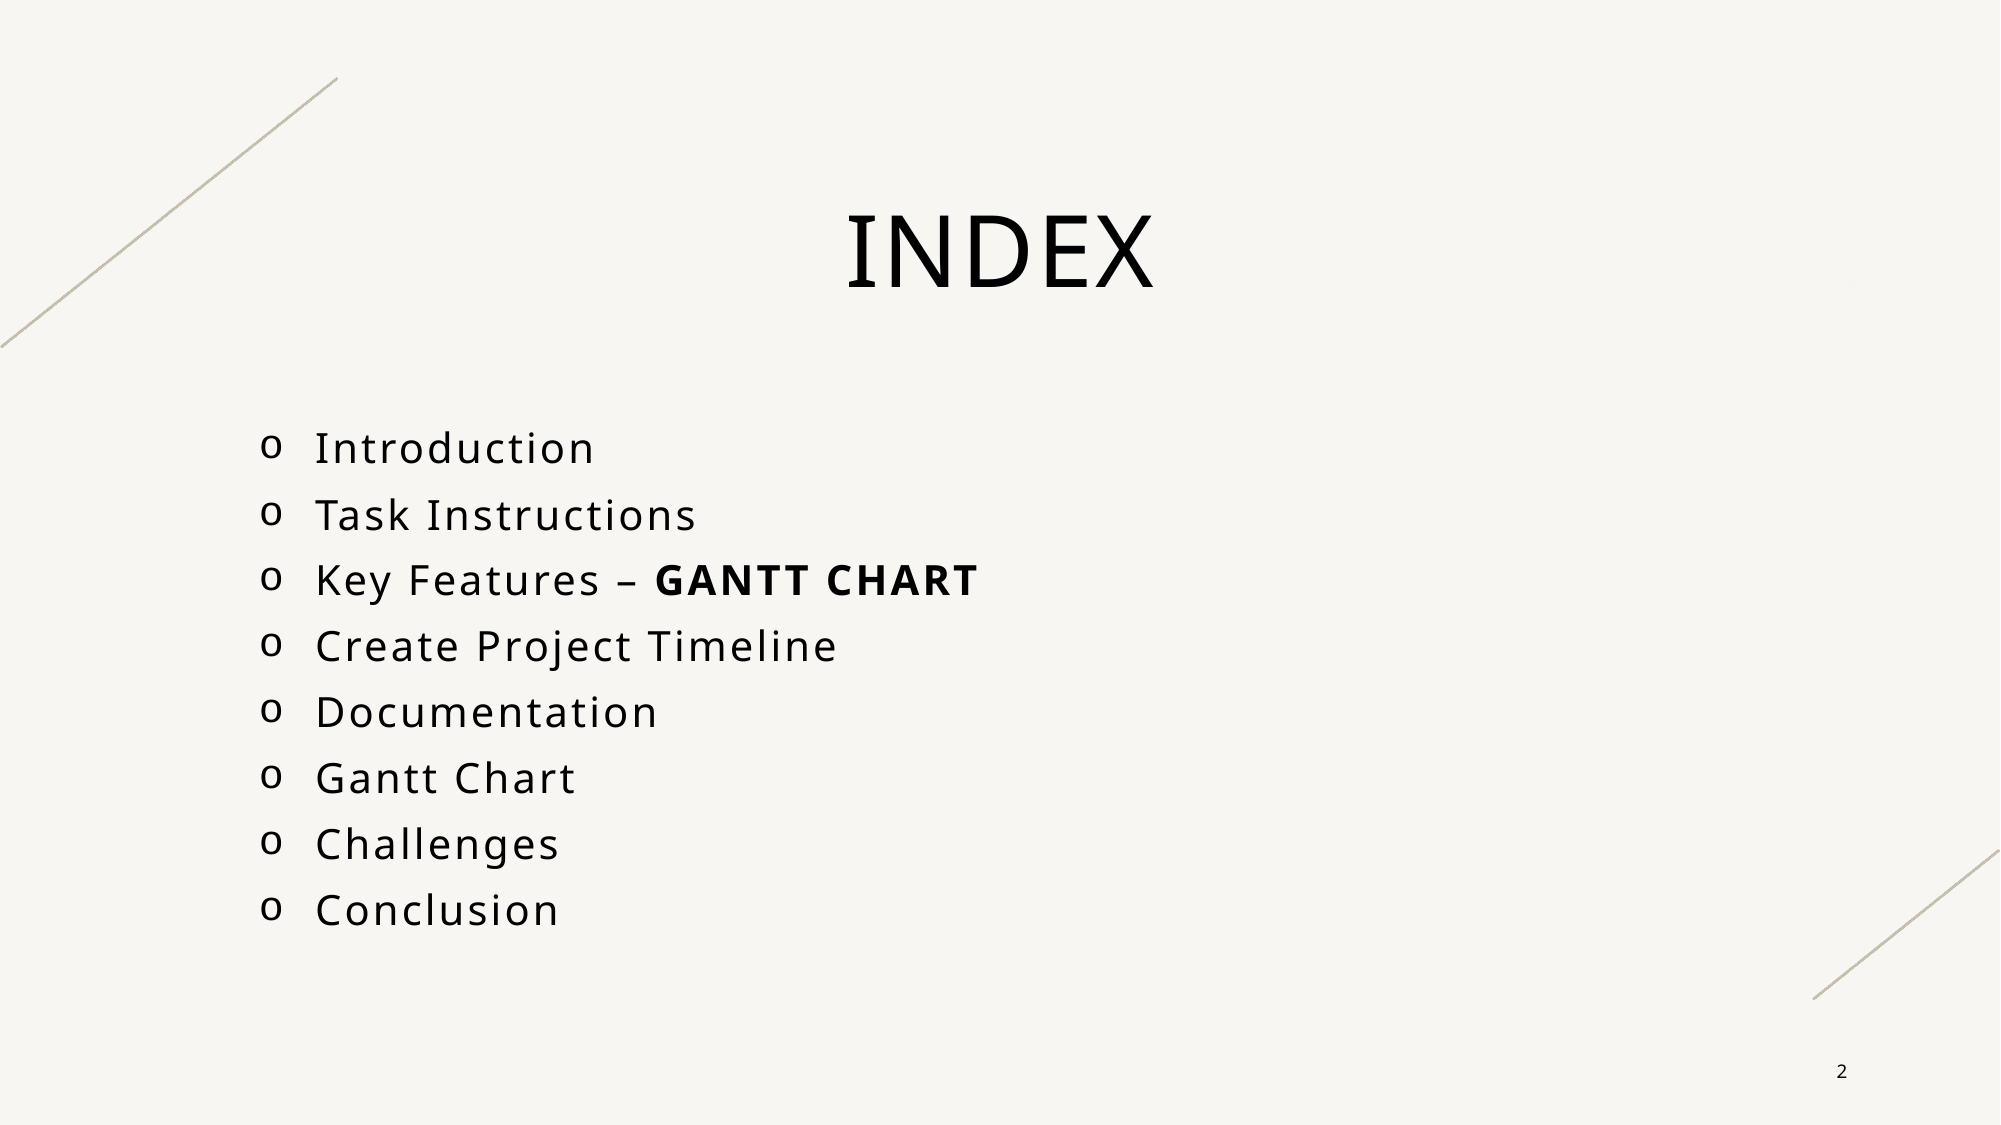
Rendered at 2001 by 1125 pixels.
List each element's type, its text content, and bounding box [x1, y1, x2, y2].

list Introduction Task Instructions Key Features – GANTT CHART Create Project Timeline Documentation Gantt Chart Challenges Conclusion [243, 420, 1048, 979]
title Index [309, 146, 1691, 364]
picture [1812, 849, 2000, 1000]
slide_number 2 [1412, 1042, 1863, 1103]
picture [0, 77, 338, 348]
